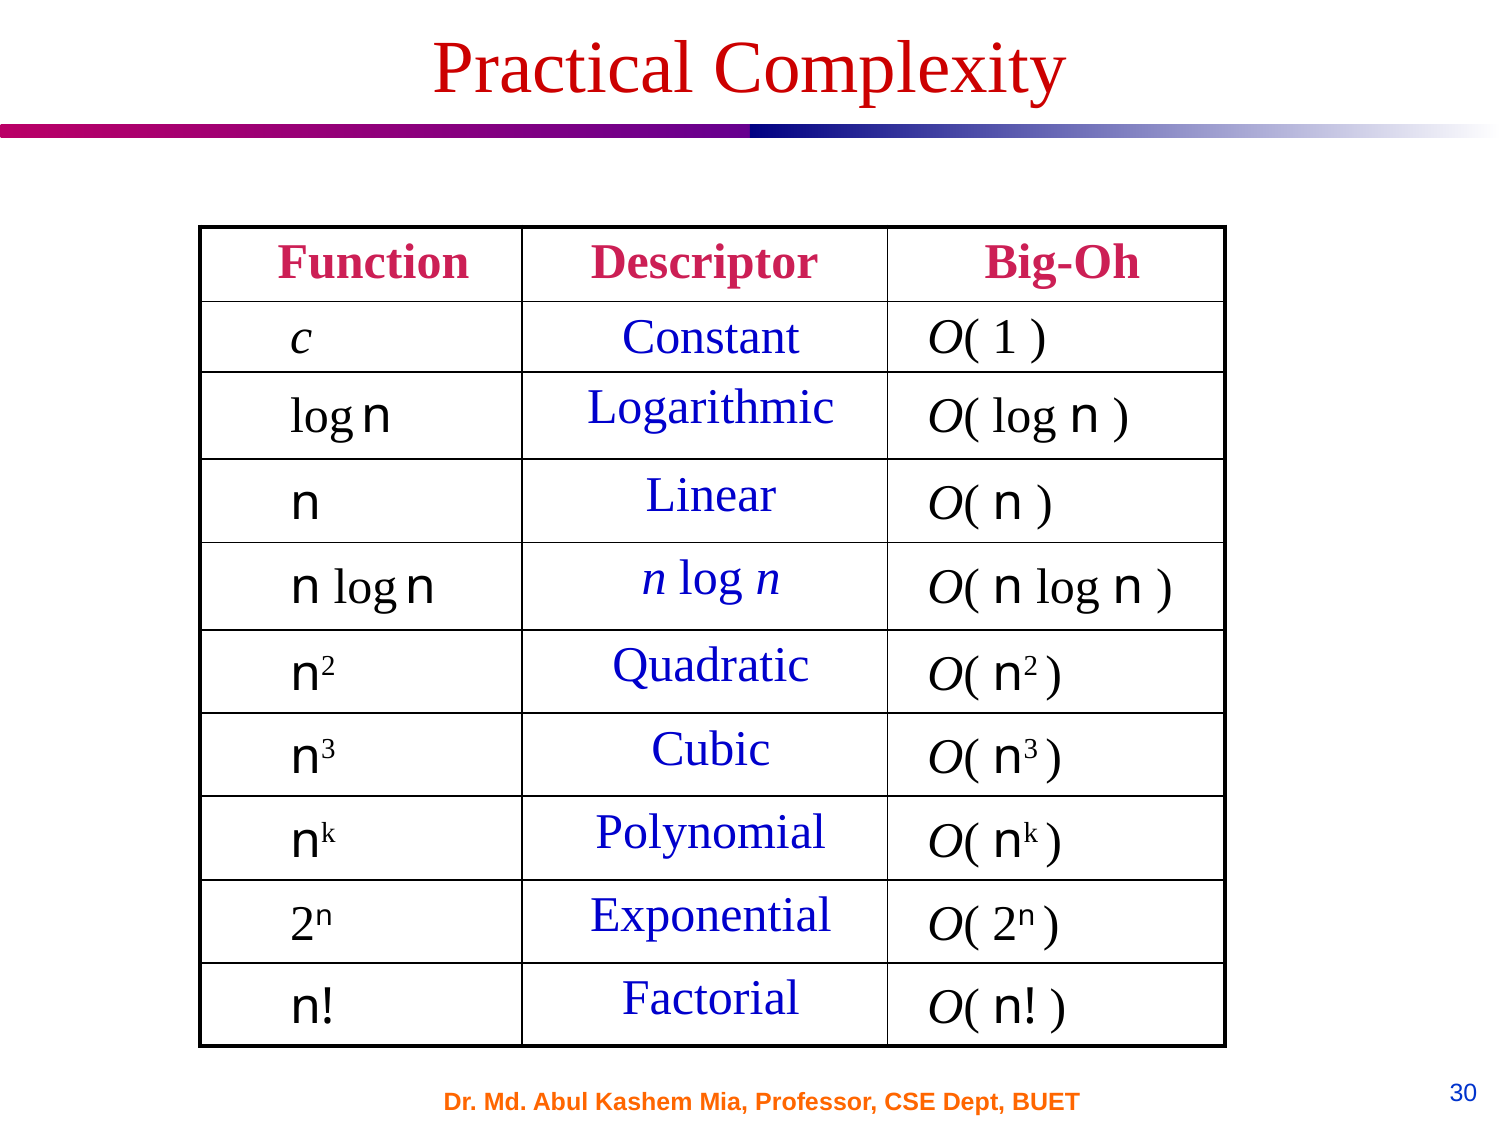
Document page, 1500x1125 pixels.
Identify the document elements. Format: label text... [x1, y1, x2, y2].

table_cell Logarithmic [523, 373, 887, 458]
table_cell O( n ) [888, 460, 1223, 542]
title Practical Complexity [75, 24, 1425, 100]
table_header Descriptor [523, 229, 887, 301]
footer Dr. Md. Abul Kashem Mia, Professor, CSE Dept, BUET [387, 1074, 1138, 1125]
table_cell Factorial [523, 964, 887, 1044]
table_cell O( 1 ) [888, 302, 1223, 371]
table_cell Quadratic [523, 631, 887, 712]
table_cell Constant [523, 302, 887, 371]
table_cell Exponential [523, 881, 887, 962]
table_cell n log n [202, 543, 521, 629]
table_cell Polynomial [523, 797, 887, 879]
table_cell n3 [202, 714, 521, 795]
table_cell O( 2n ) [888, 881, 1223, 962]
table_cell O( n! ) [888, 964, 1223, 1044]
table_cell 2n [202, 881, 521, 962]
table_cell O( n log n ) [888, 543, 1223, 629]
table_cell n [202, 460, 521, 542]
table_cell O( n2 ) [888, 631, 1223, 712]
table_cell Linear [523, 460, 887, 542]
table_cell O( nk ) [888, 797, 1223, 879]
table_cell n log n [523, 543, 887, 629]
table_header Function [202, 229, 521, 301]
table_cell log n [202, 373, 521, 458]
table_cell O( log n ) [888, 373, 1223, 458]
table_cell Cubic [523, 714, 887, 795]
table_header Big-Oh [888, 229, 1223, 301]
table_cell O( n3 ) [888, 714, 1223, 795]
table_cell n! [202, 964, 521, 1044]
table_cell nk [202, 797, 521, 879]
table_cell n2 [202, 631, 521, 712]
table_cell c [202, 302, 521, 371]
